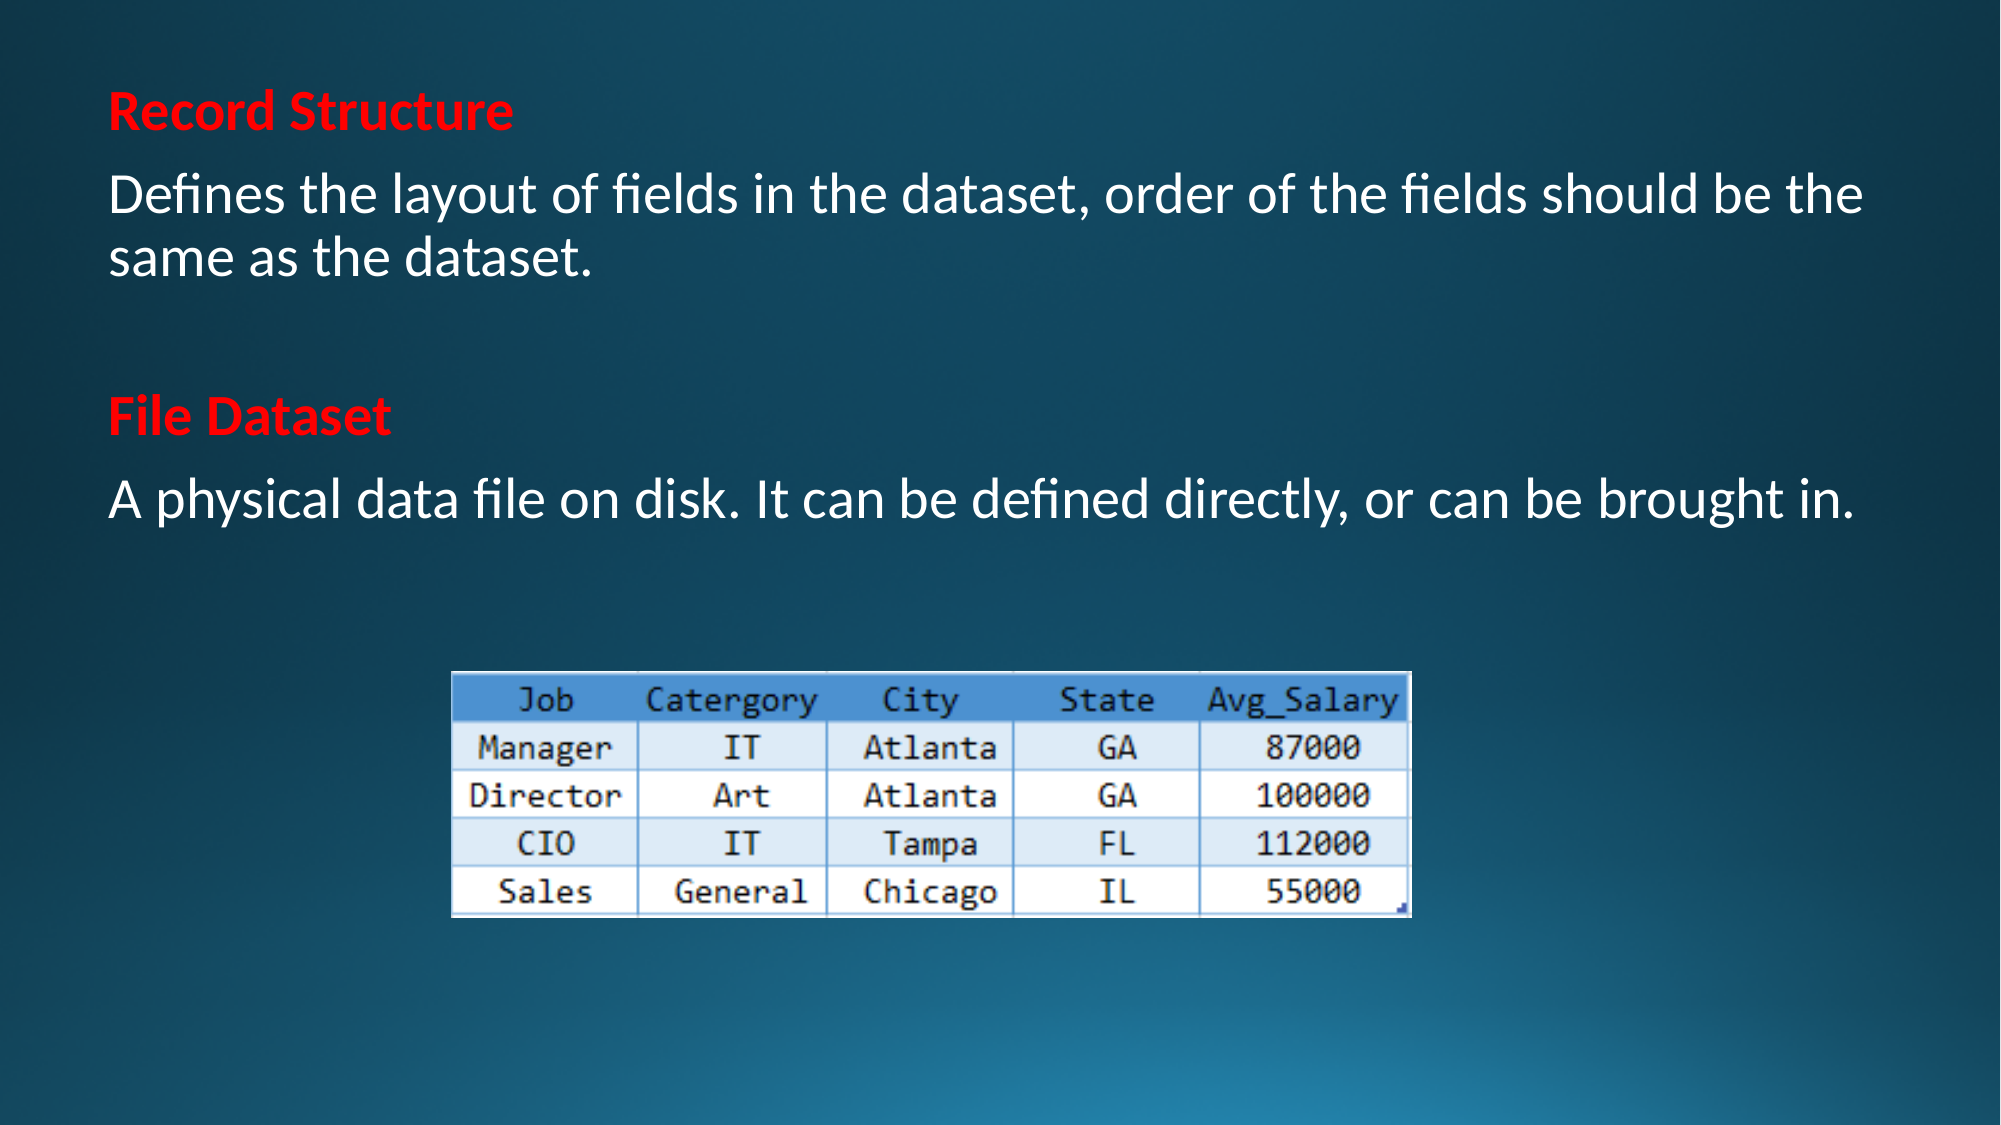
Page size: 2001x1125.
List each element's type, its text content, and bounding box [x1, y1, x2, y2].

list Record Structure Defines the layout of fields in the dataset, order of the fields should be the same as the dataset. File Dataset A physical data file on disk. It can be defined directly, or can be brought in. [93, 72, 1904, 1035]
picture [0, 0, 2001, 1125]
